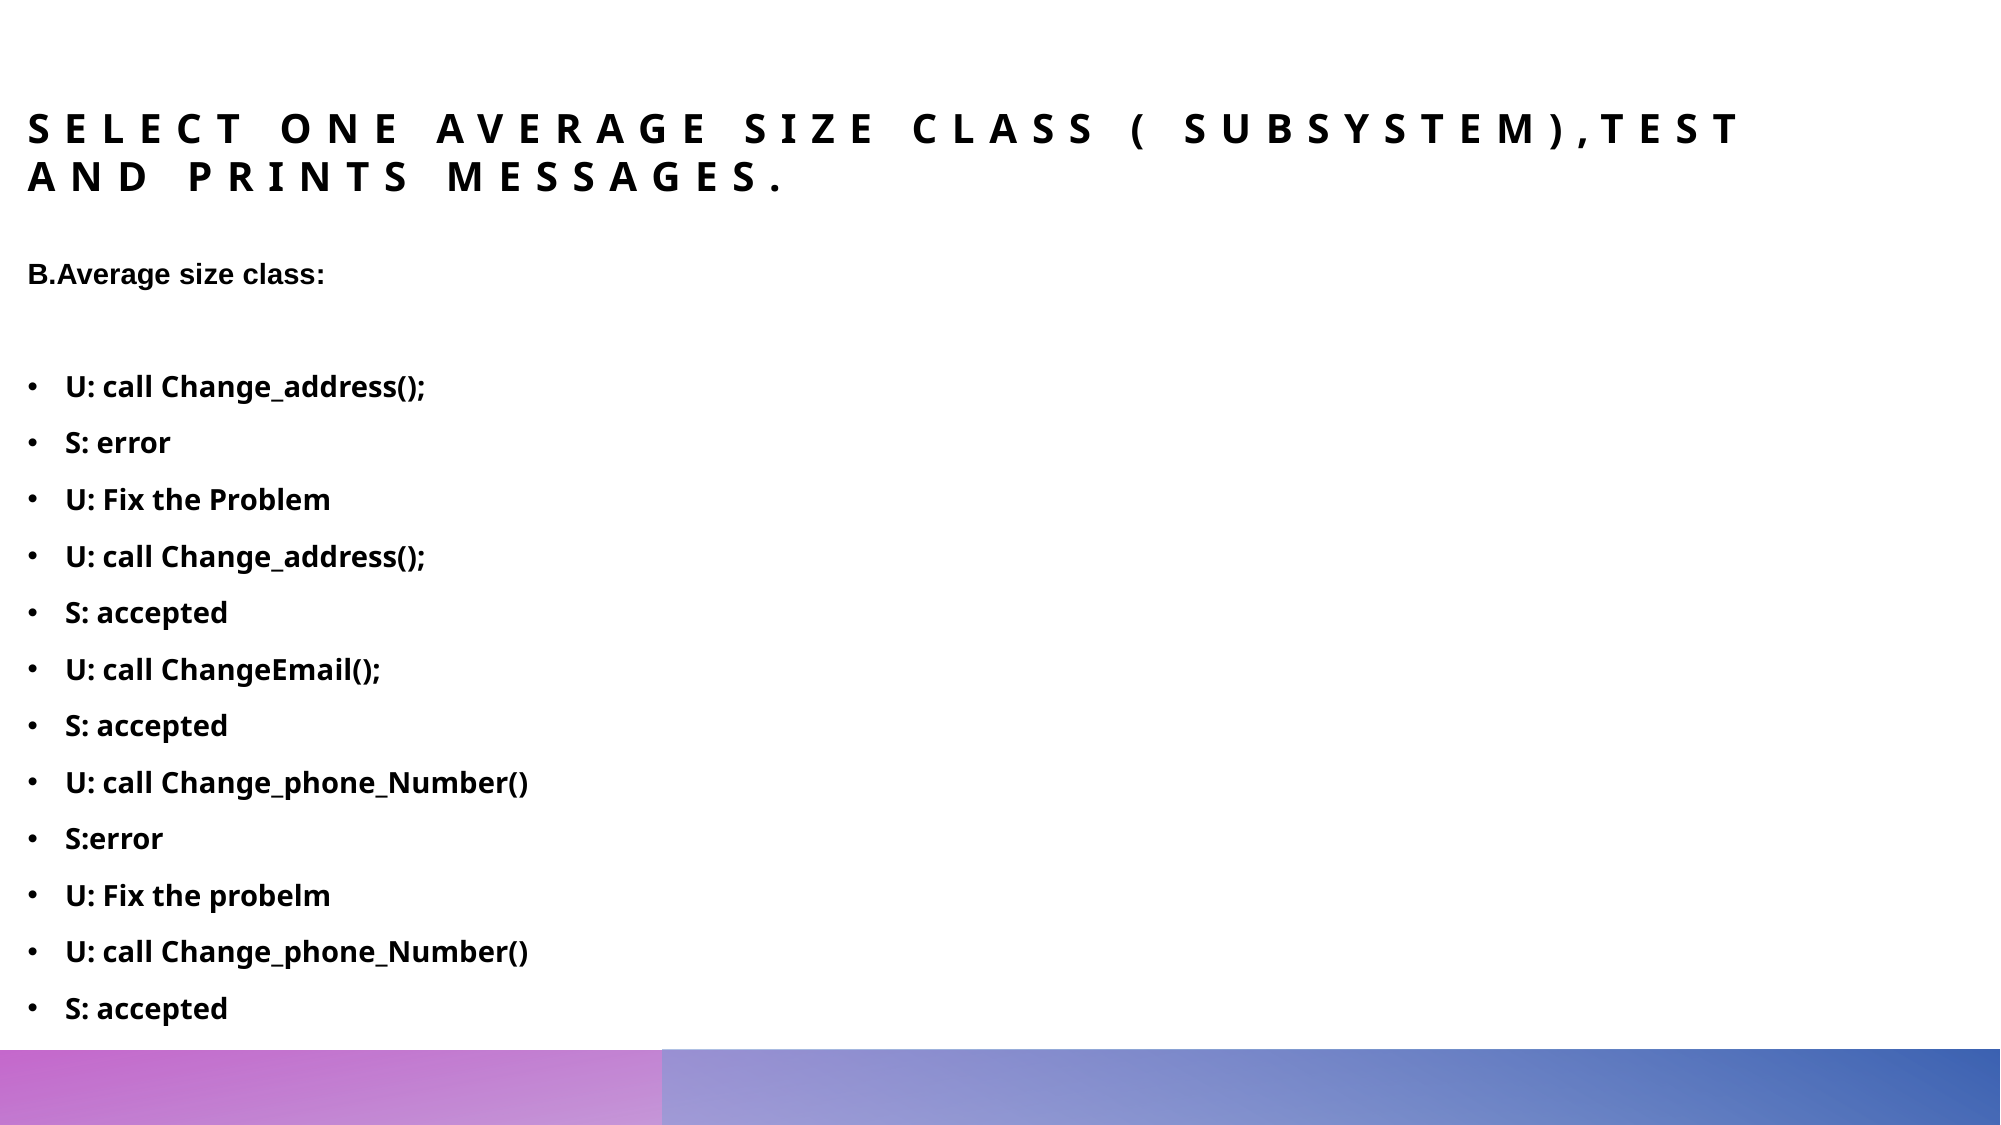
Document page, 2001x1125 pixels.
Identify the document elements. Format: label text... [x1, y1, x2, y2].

list B.Average size class: U: call Change_address(); S: error U: Fix the Problem U: call Change_address(); S: accepted U: call ChangeEmail(); S: accepted U: call Change_phone_Number() S:error U: Fix the probelm U: call Change_phone_Number() S: accepted [27, 198, 1773, 1033]
title Select one average size class ( subsystem),test and prints messages. [27, 102, 1896, 200]
